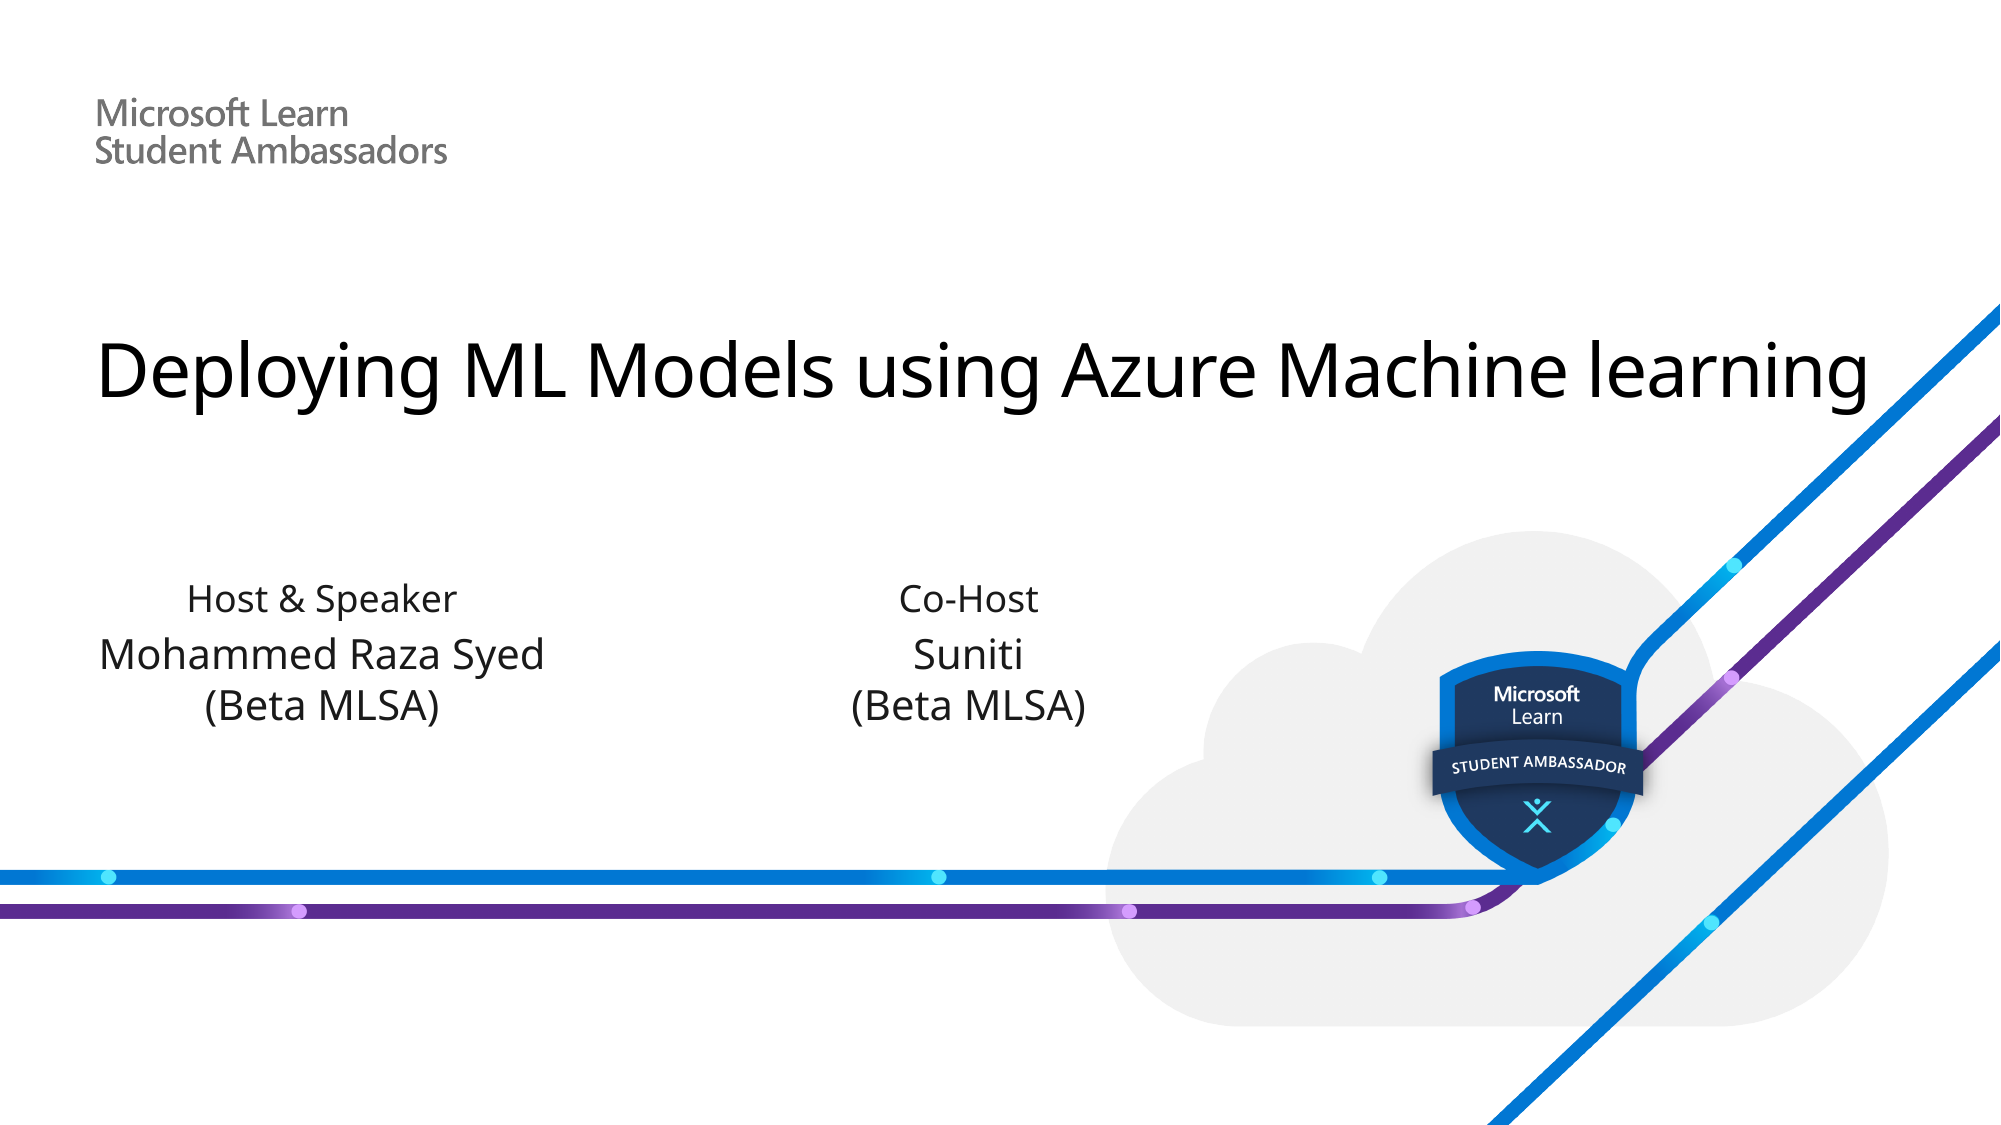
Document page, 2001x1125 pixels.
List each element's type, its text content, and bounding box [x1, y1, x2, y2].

title Deploying ML Models using Azure Machine learning [95, 321, 1900, 413]
text_box Host & Speaker [0, 567, 358, 628]
list Mohammed Raza Syed (Beta MLSA) [95, 628, 549, 730]
text_box Co-Host [358, 567, 1579, 628]
text_box Suniti (Beta MLSA) [742, 628, 1196, 729]
picture [0, 97, 2000, 1125]
